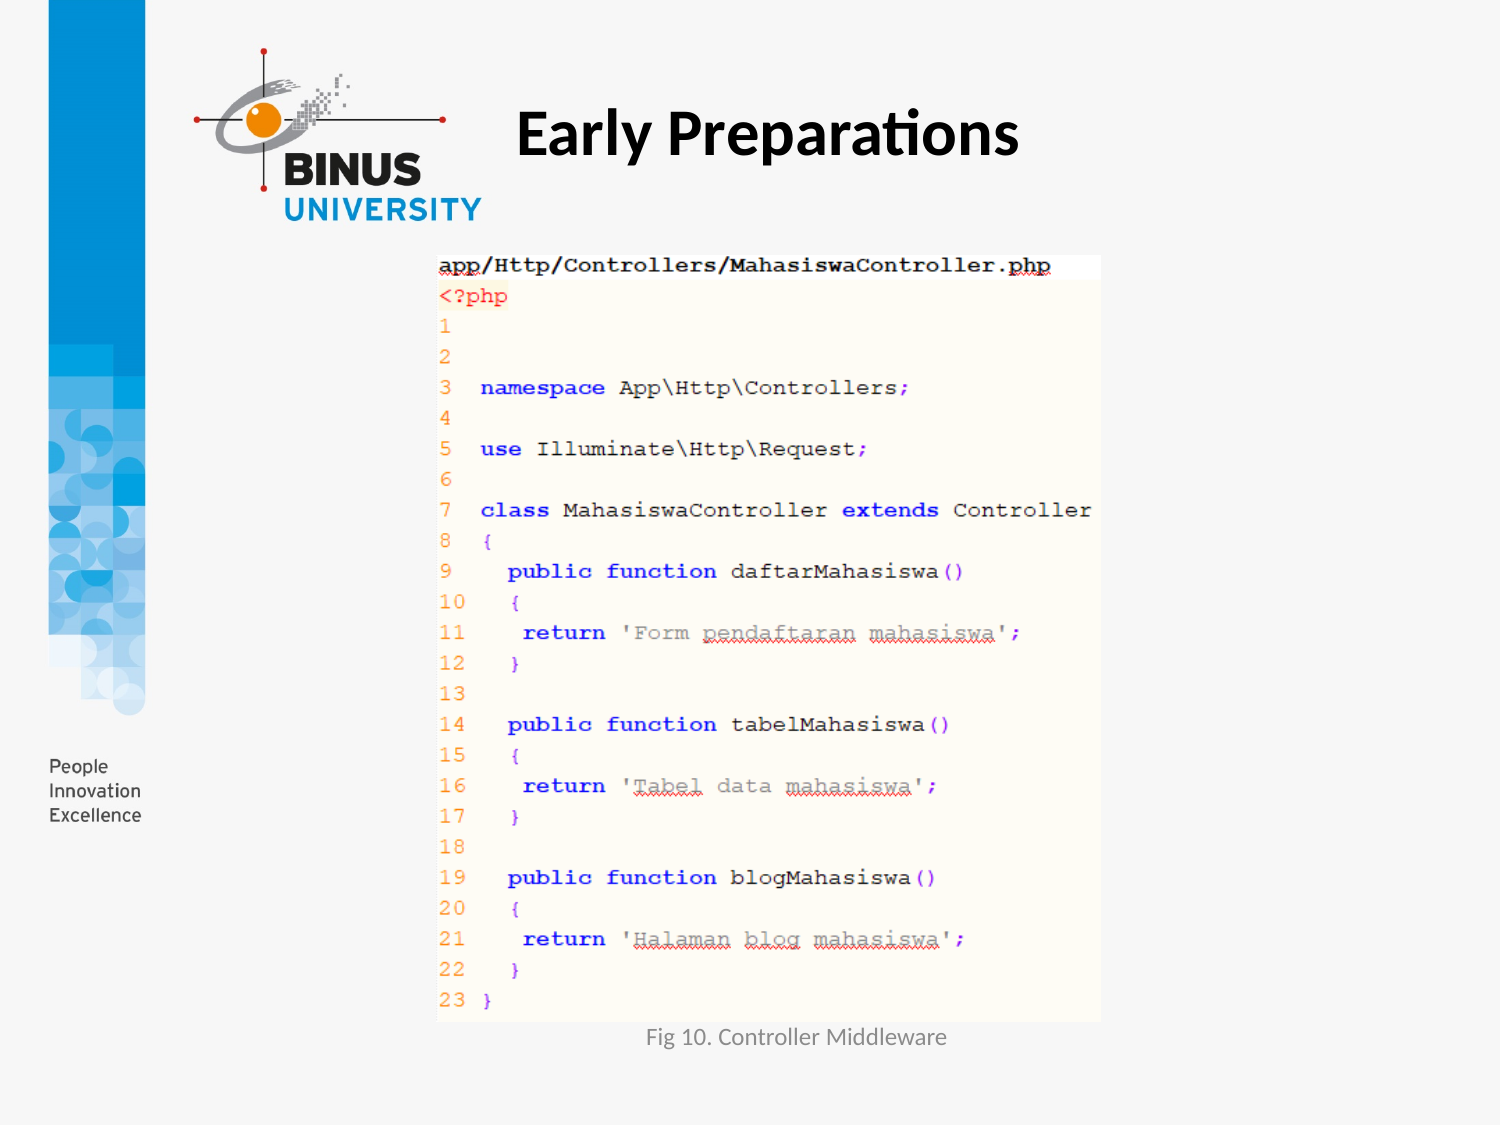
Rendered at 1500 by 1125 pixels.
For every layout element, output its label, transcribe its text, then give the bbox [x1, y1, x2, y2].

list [435, 255, 1101, 1022]
text_box Fig 10. Controller Middleware [559, 1029, 1035, 1066]
text_box Early Preparations [501, 80, 1036, 176]
picture [0, 0, 1500, 845]
